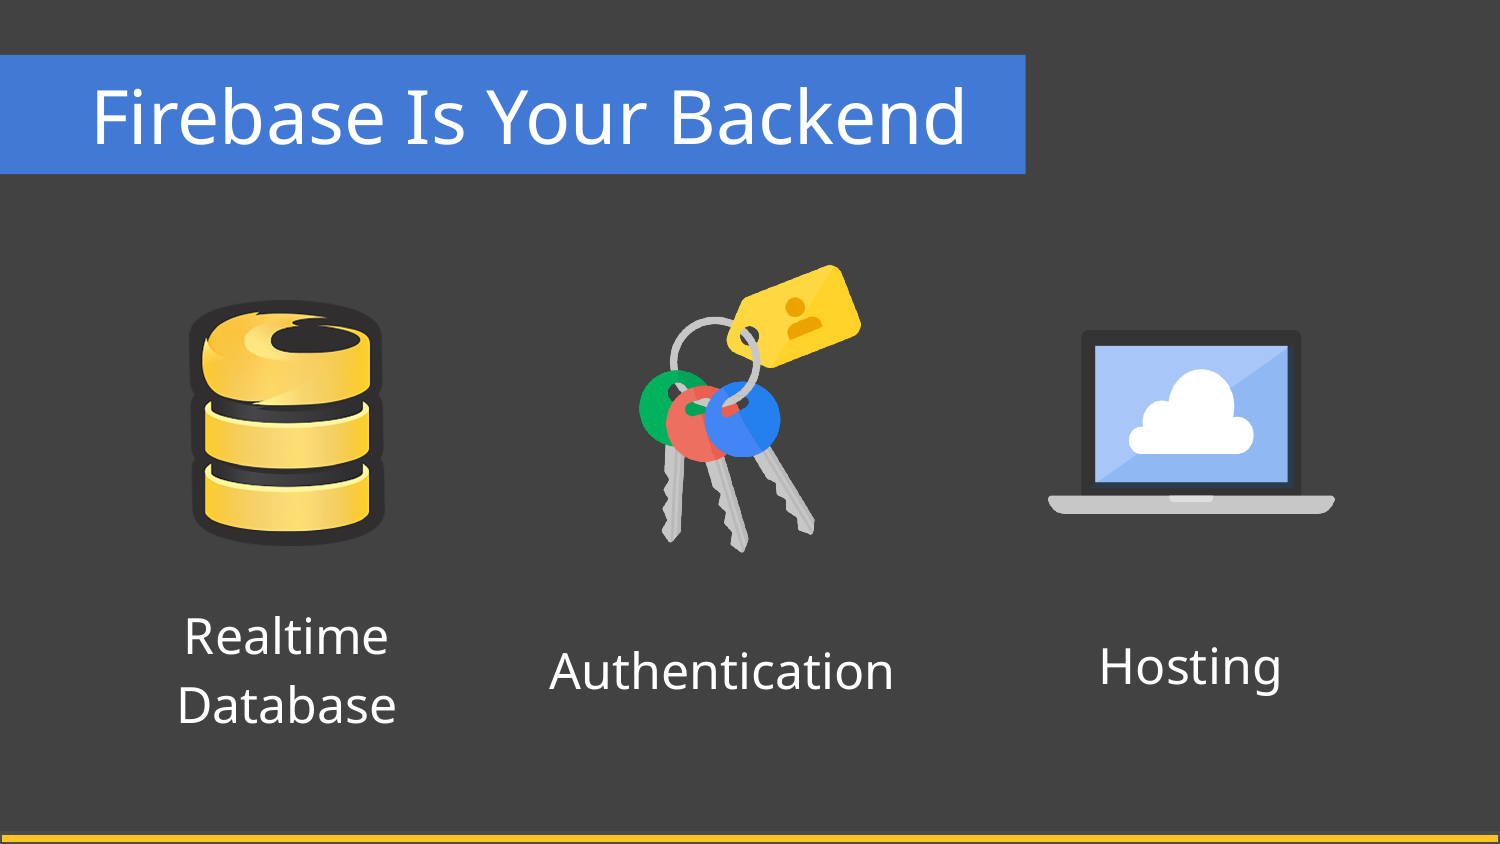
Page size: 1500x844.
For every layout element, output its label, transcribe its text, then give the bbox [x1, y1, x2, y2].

picture [1043, 330, 1339, 514]
text_box Realtime Database [91, 582, 483, 748]
text_box Hosting [995, 605, 1387, 725]
text_box Authentication [518, 582, 928, 748]
text_box [0, 54, 75, 175]
picture [602, 262, 898, 557]
picture [189, 300, 385, 546]
title Firebase Is Your Backend [75, 33, 1425, 175]
